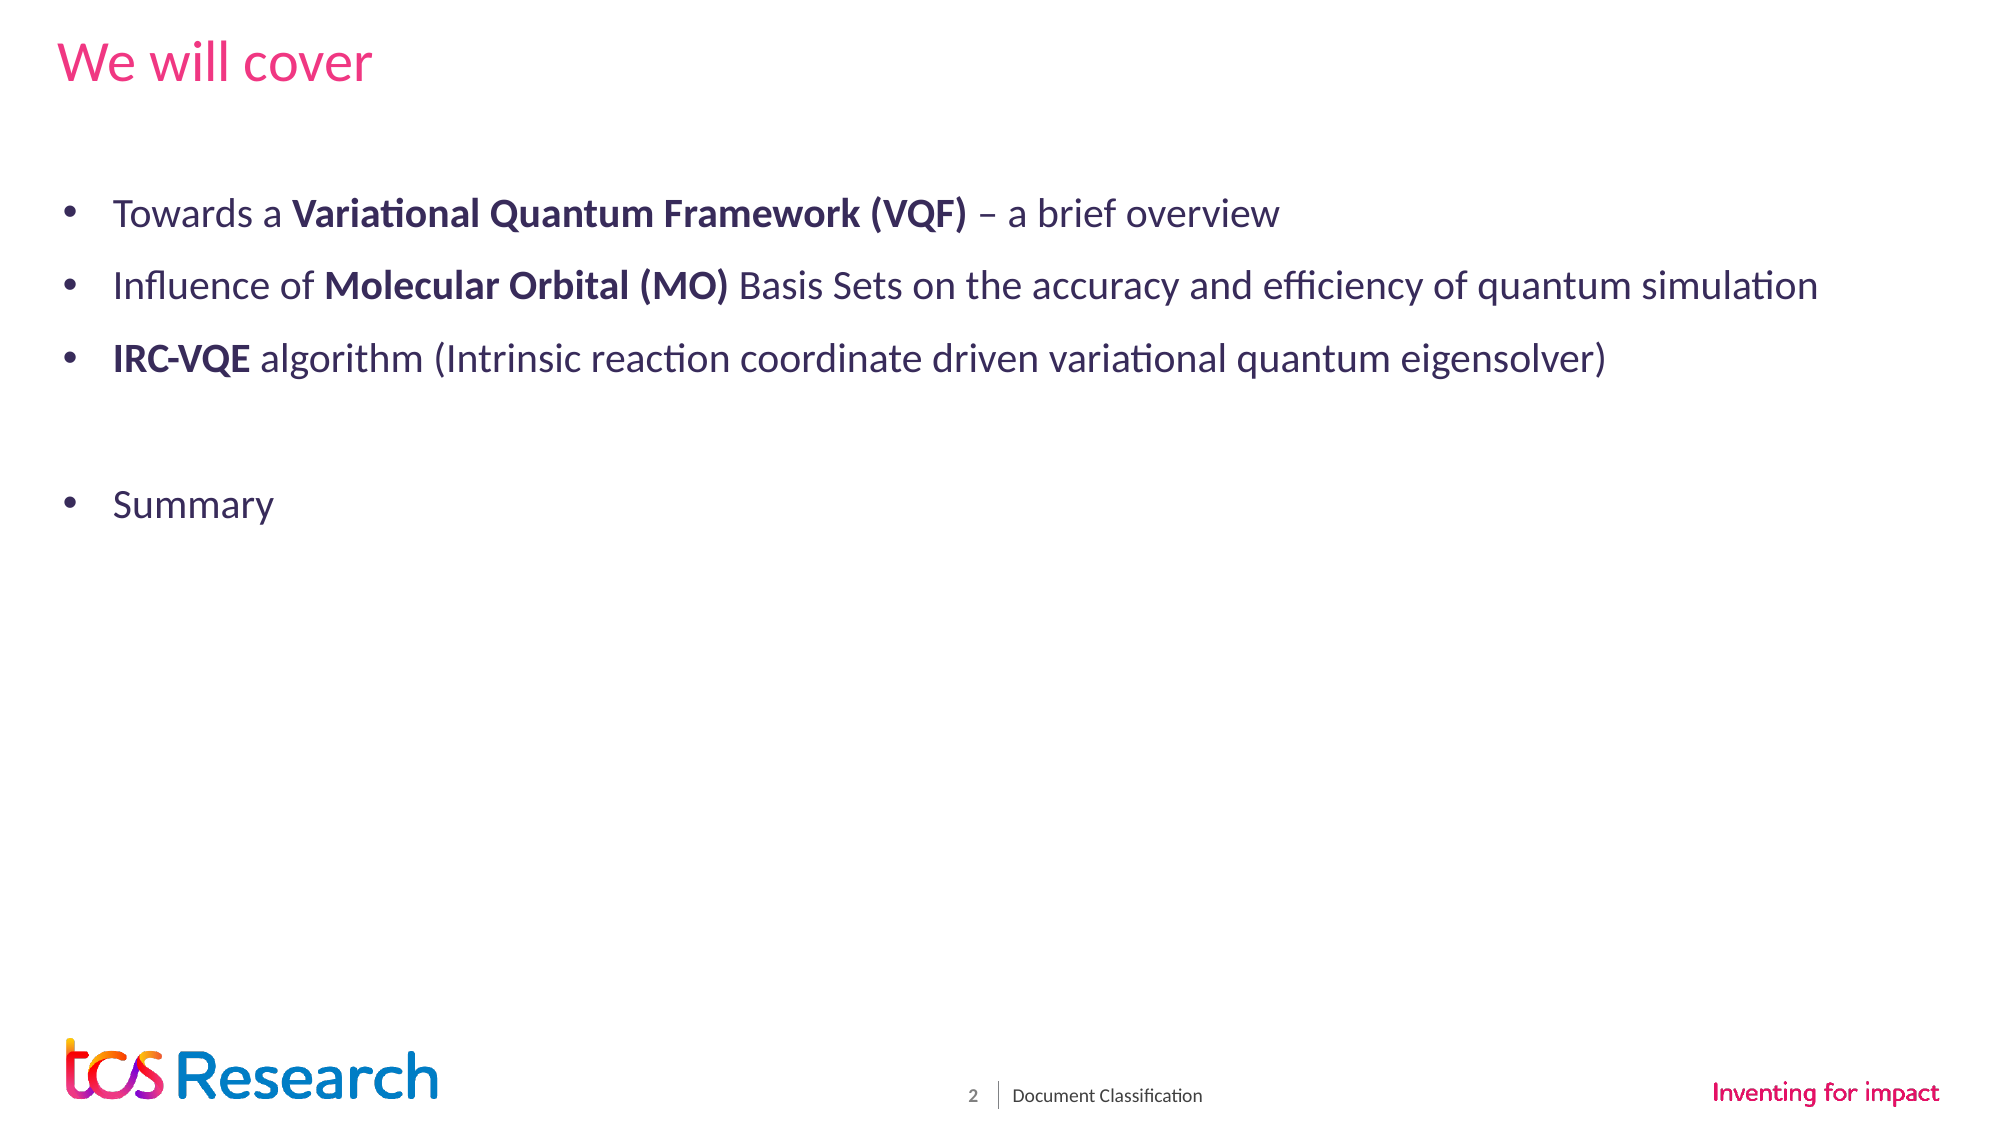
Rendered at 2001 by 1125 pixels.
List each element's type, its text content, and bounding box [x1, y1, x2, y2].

title We will cover [42, 23, 1768, 145]
list Towards a Variational Quantum Framework (VQF) – a brief overview Influence of Molecular Orbital (MO) Basis Sets on the accuracy and efficiency of quantum simulation IRC-VQE algorithm (Intrinsic reaction coordinate driven variational quantum eigensolver) Summary [62, 183, 1938, 898]
picture [34, 1019, 469, 1125]
picture [1714, 1081, 1940, 1107]
footer Document Classification [1002, 1081, 1413, 1109]
